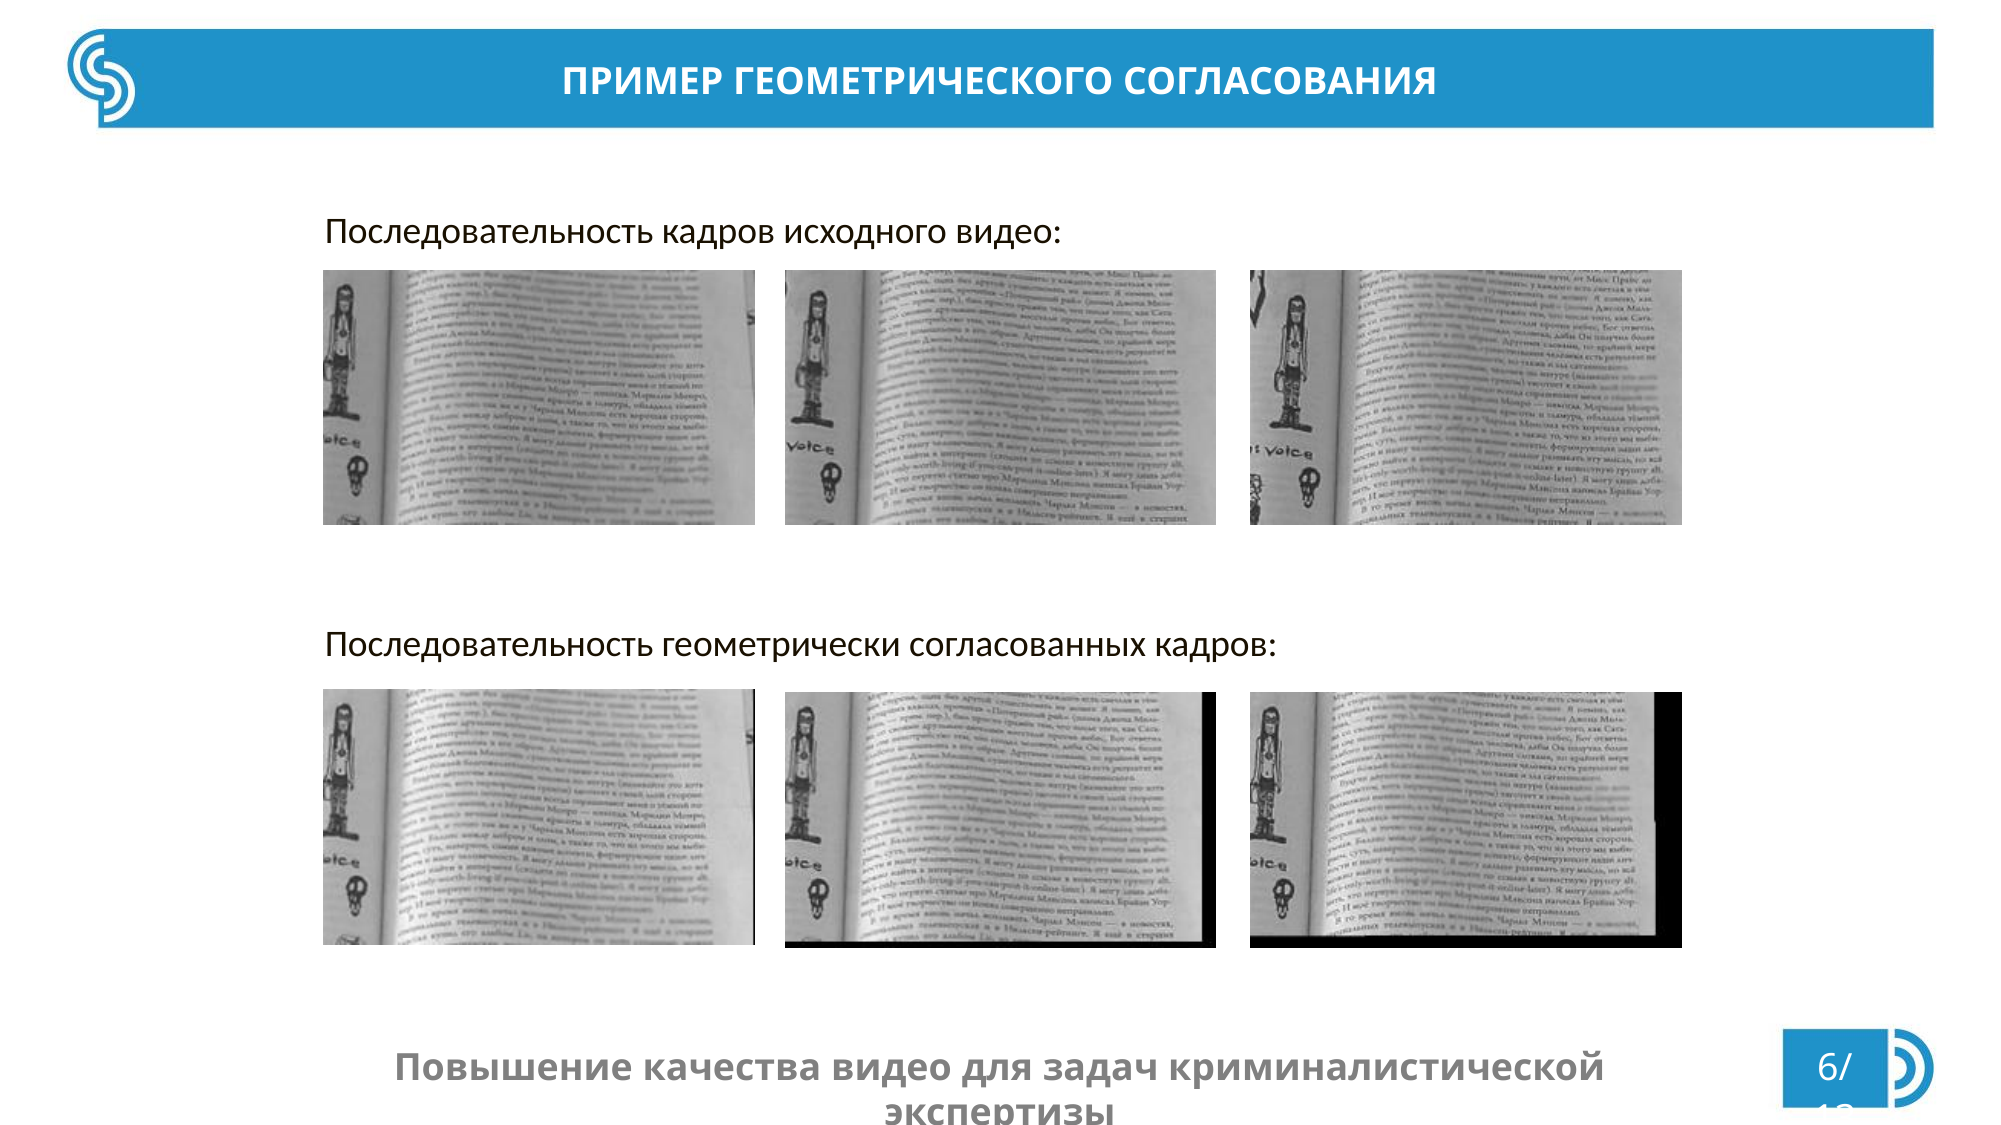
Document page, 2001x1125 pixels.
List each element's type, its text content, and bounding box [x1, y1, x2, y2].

text_box ПРИМЕР ГЕОМЕТРИЧЕСКОГО СОГЛАСОВАНИЯ [352, 49, 1648, 110]
text_box 6/13 [1783, 1035, 1887, 1125]
picture [0, 0, 2001, 1125]
text_box Последовательность кадров исходного видео: [310, 198, 1302, 259]
text_box Последовательность геометрически согласованных кадров: [310, 611, 1302, 672]
text_box Повышение качества видео для задач криминалистической экспертизы [352, 1035, 1648, 1125]
